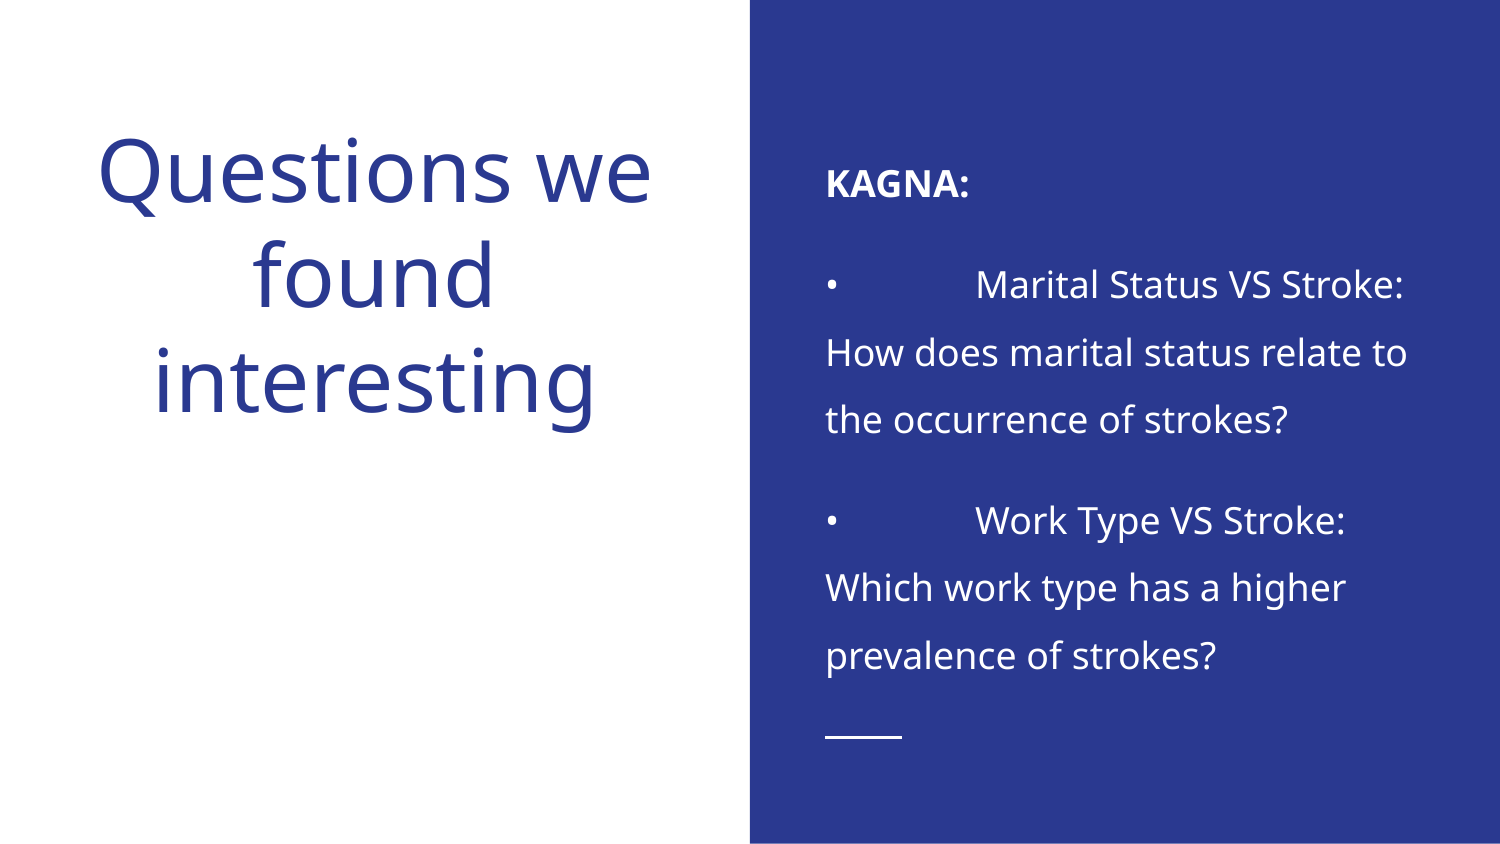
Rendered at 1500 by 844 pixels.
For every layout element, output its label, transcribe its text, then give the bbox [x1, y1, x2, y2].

title Questions we found interesting [43, 188, 708, 446]
list KAGNA: • Marital Status VS Stroke: How does marital status relate to the occurrence of strokes? • Work Type VS Stroke: Which work type has a higher prevalence of strokes? [810, 118, 1440, 832]
